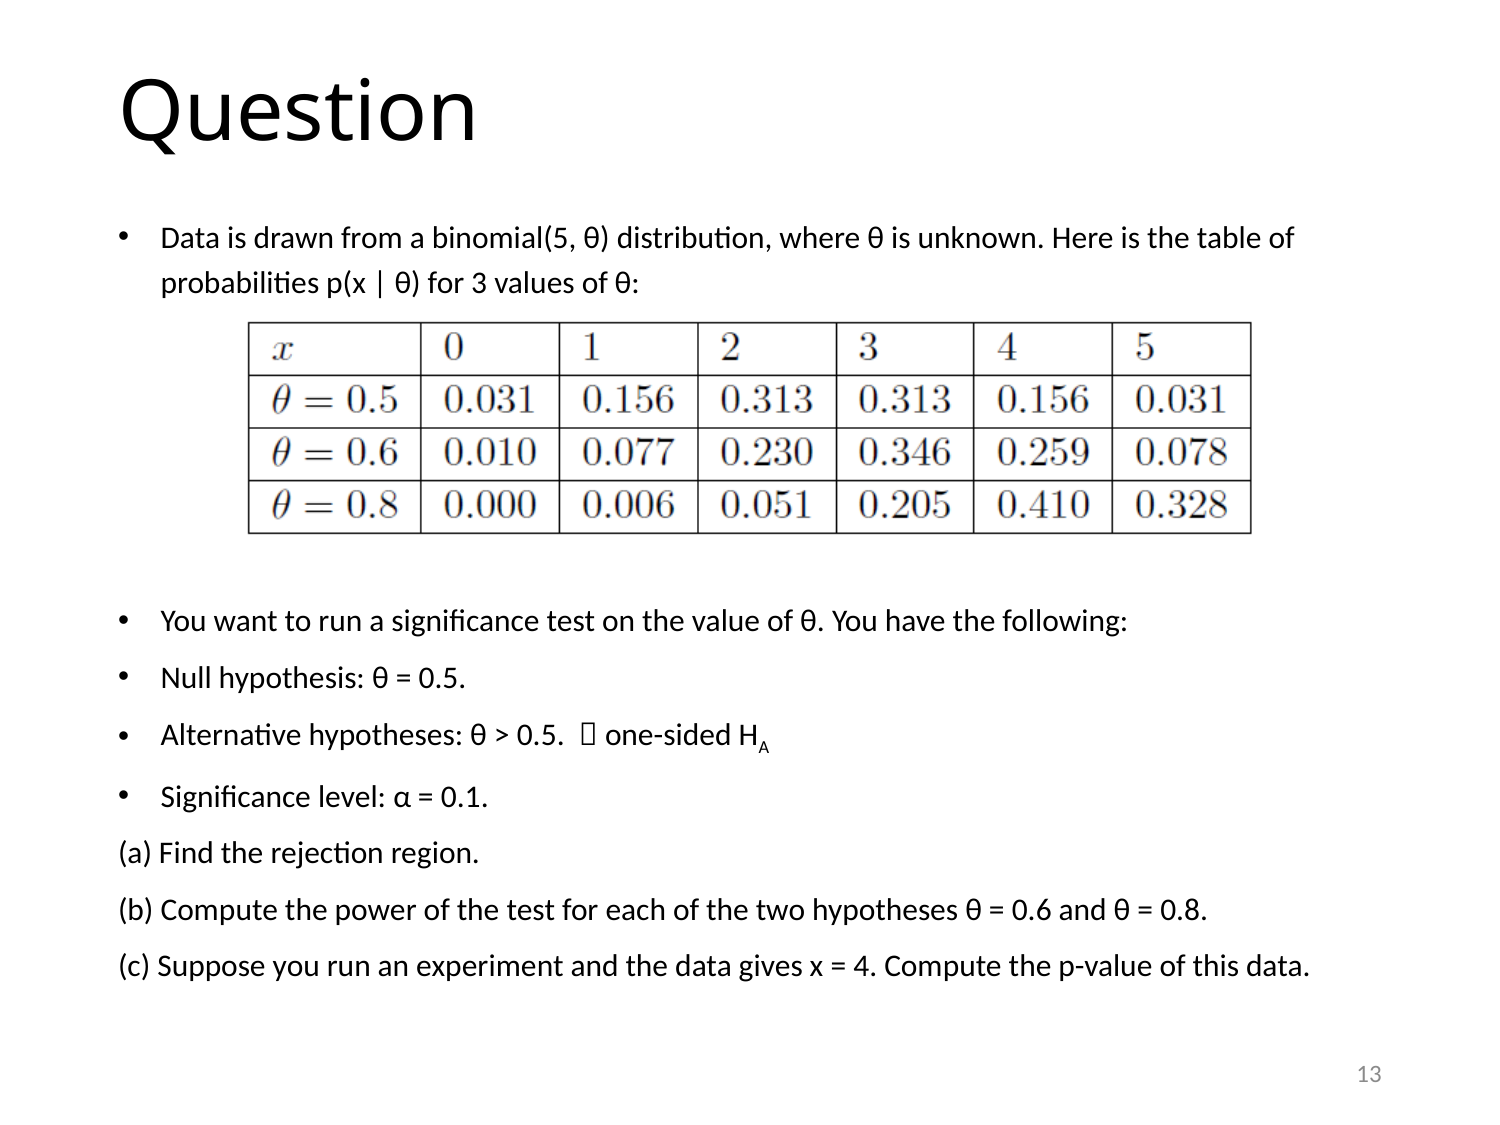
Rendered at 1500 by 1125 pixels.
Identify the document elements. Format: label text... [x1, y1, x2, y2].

picture [238, 312, 1262, 543]
slide_number 13 [1059, 1042, 1397, 1103]
title Question [103, 59, 1397, 167]
list Data is drawn from a binomial(5, θ) distribution, where θ is unknown. Here is the table of probabilities p(x | θ) for 3 values of θ: You want to run a significance test on the value of θ. You have the following: Null hypothesis: θ = 0.5. Alternative hypotheses: θ > 0.5.  one-sided HA Significance level: α = 0.1. (a) Find the rejection region. (b) Compute the power of the test for each of the two hypotheses θ = 0.6 and θ = 0.8. (c) Suppose you run an experiment and the data gives x = 4. Compute the p-value of this data. [103, 201, 1397, 1001]
